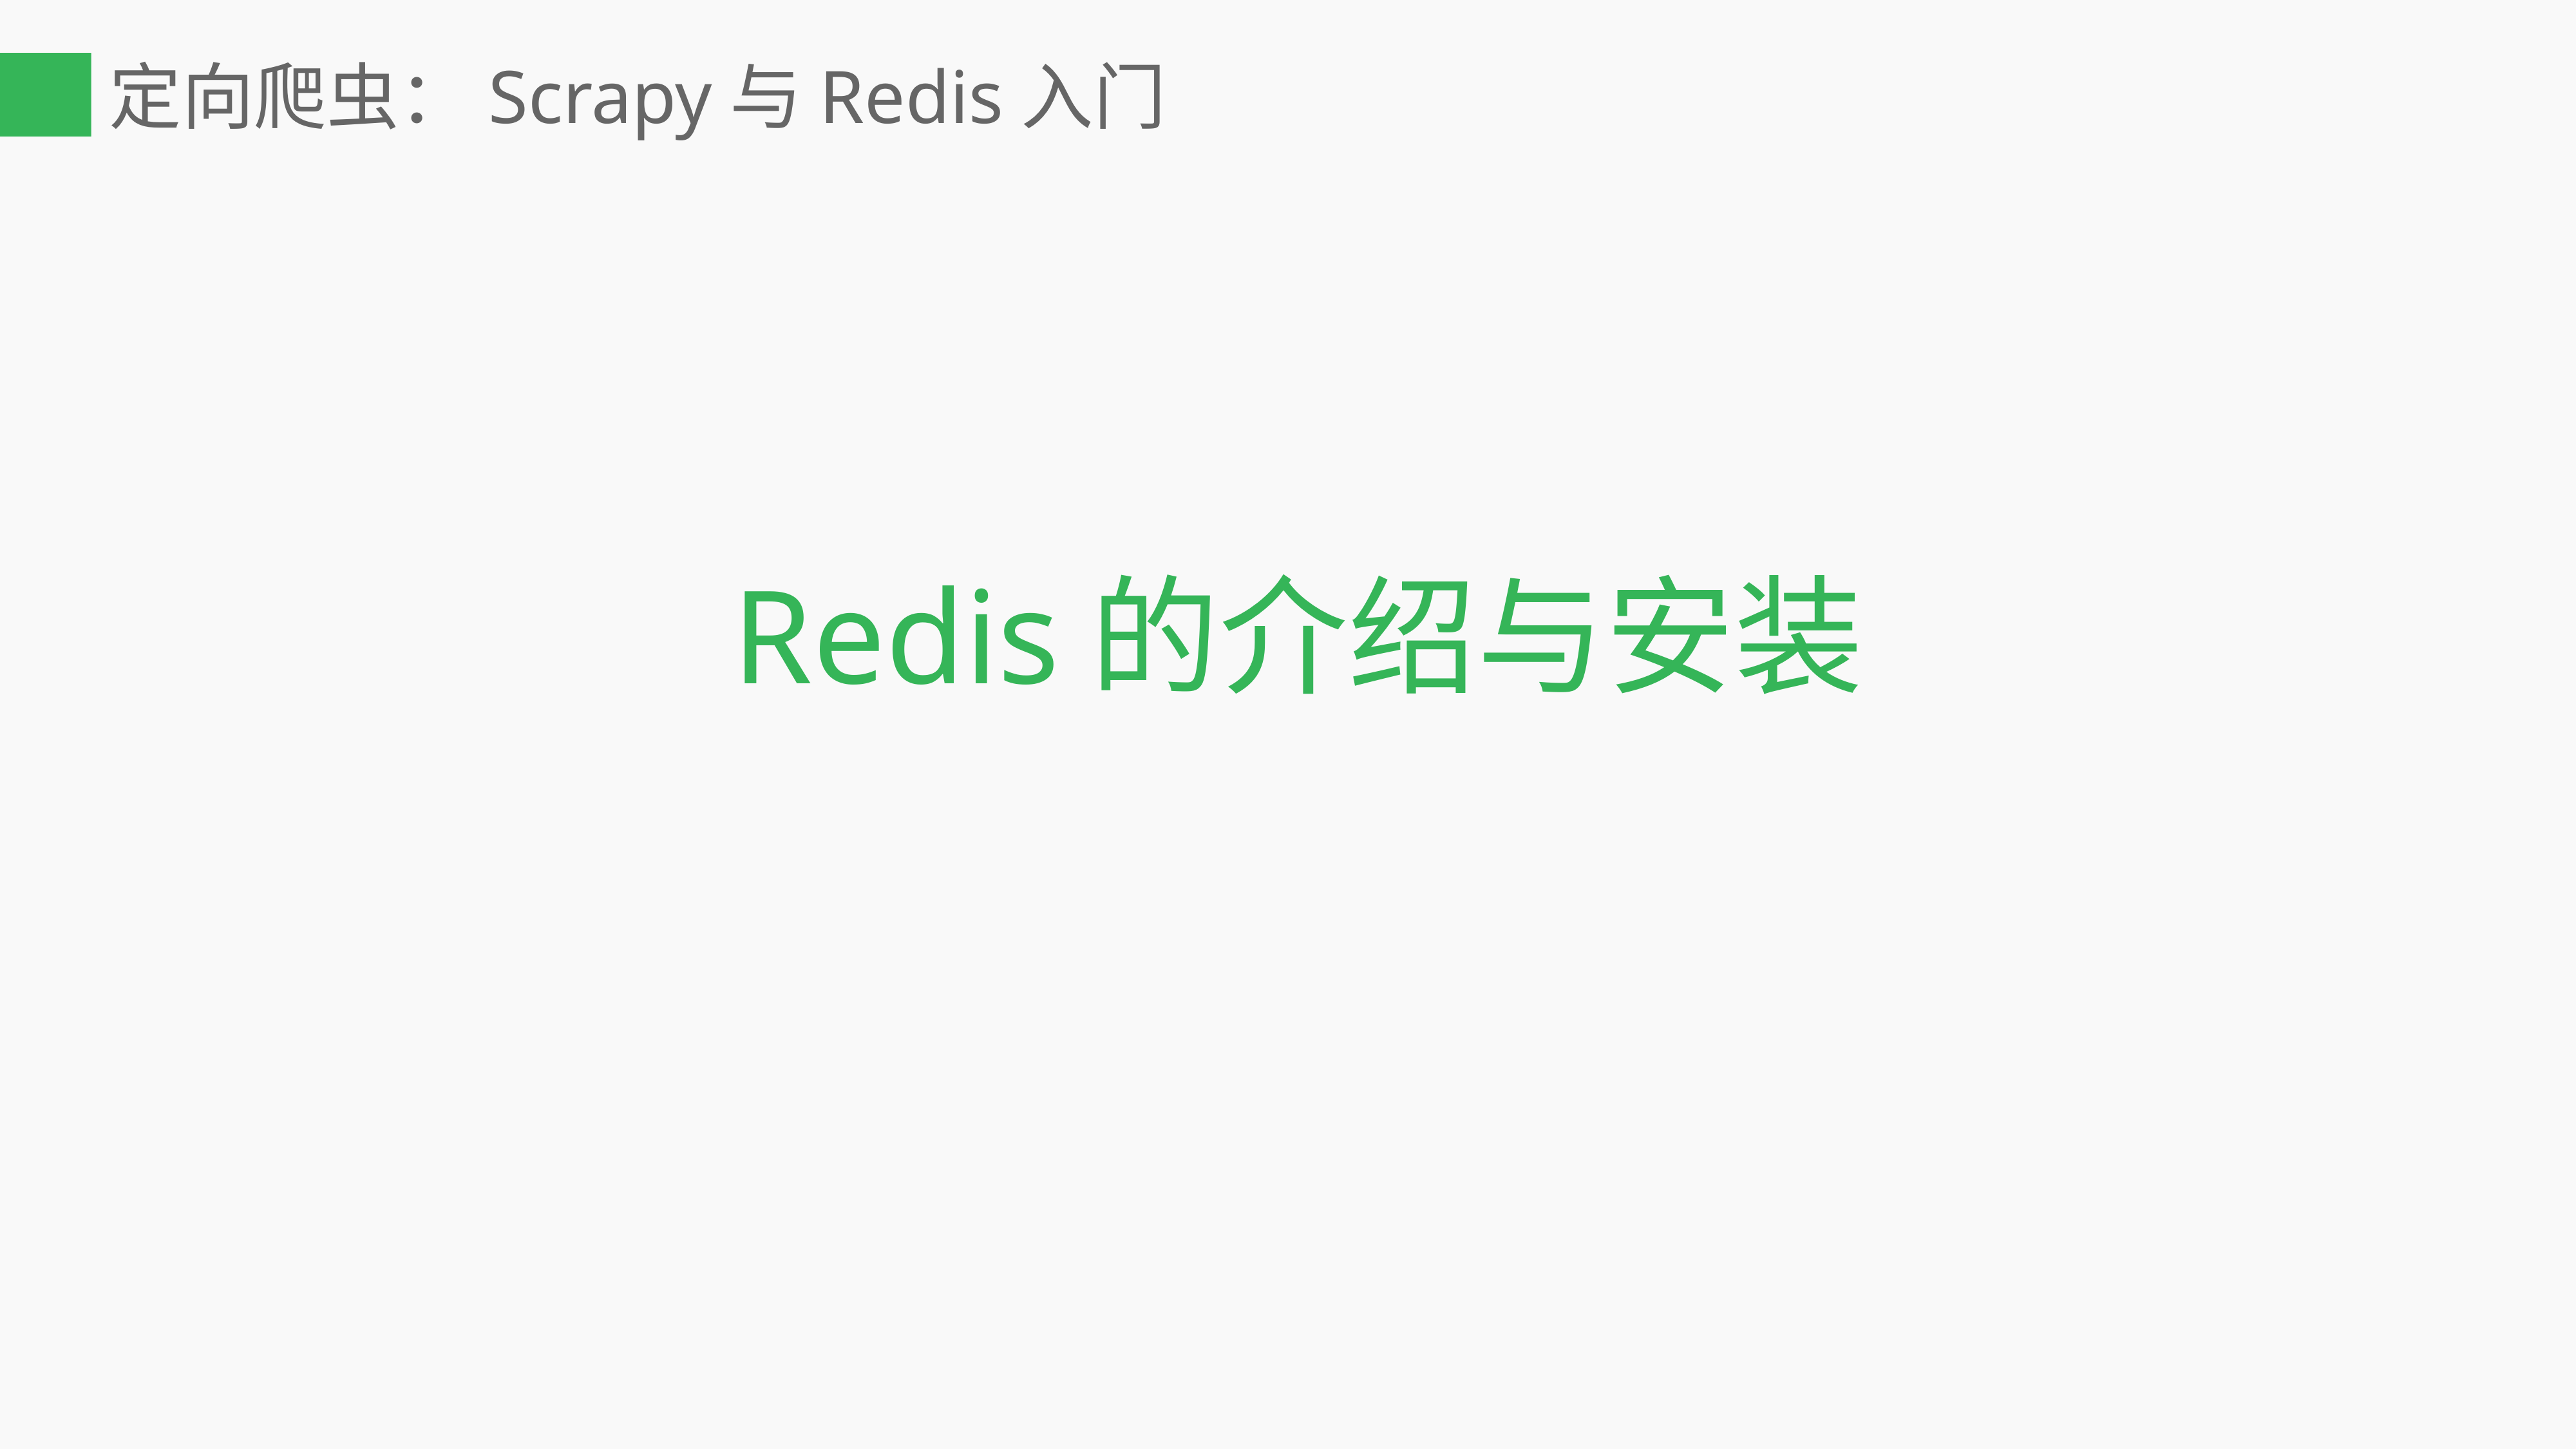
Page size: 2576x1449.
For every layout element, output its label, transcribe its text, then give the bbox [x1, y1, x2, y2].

list Redis的介绍与安装 [22, 517, 2554, 685]
title 定向爬虫：Scrapy与Redis入门 [108, 44, 2540, 144]
picture [0, 53, 91, 137]
